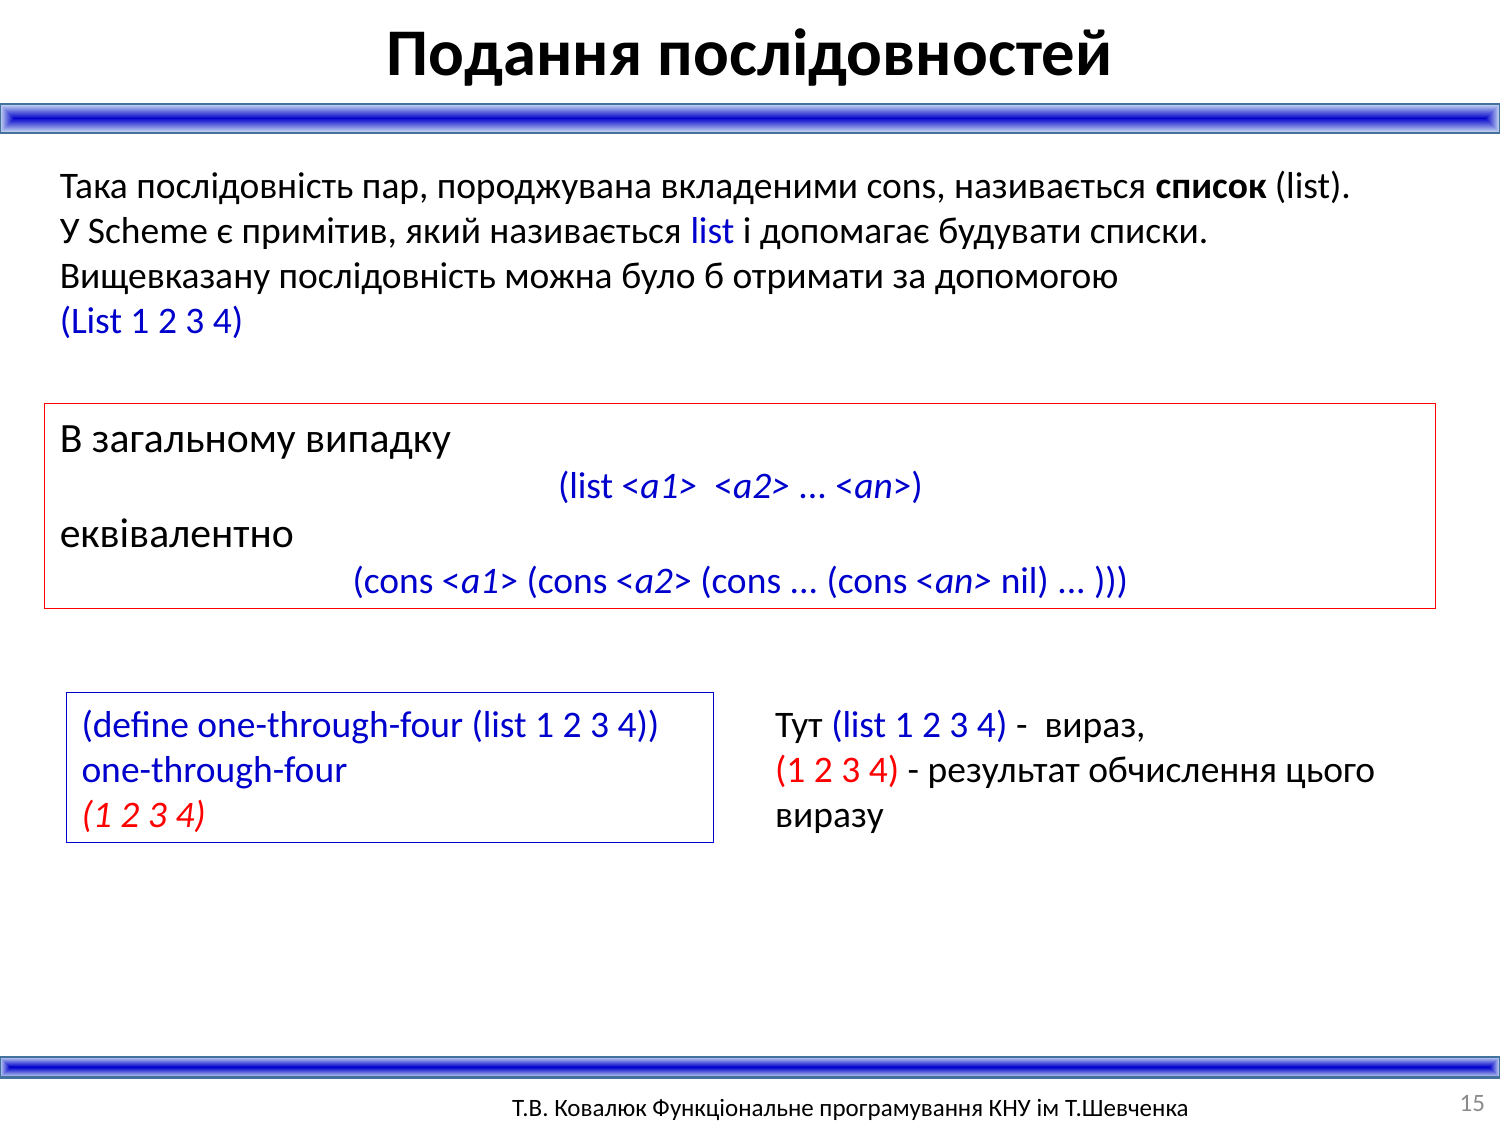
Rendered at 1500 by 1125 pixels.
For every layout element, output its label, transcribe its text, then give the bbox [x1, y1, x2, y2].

text_box В загальному випадку (list <a1> <a2> ... <an>) еквівалентно (cons <a1> (cons <a2> (cons ... (cons <an> nil) ... ))) [44, 403, 1436, 609]
text_box Така послідовність пар, породжувана вкладеними cons, називається список (list). У Scheme є примітив, який називається list і допомагає будувати списки. Вищевказану послідовність можна було б отримати за допомогою (List 1 2 3 4) [44, 153, 1476, 349]
text_box Тут (list 1 2 3 4) - вираз, (1 2 3 4) - результат обчислення цього виразу [760, 692, 1476, 843]
slide_number 15 [1396, 1077, 1500, 1125]
text_box Подання послідовностей [0, 1, 1500, 96]
text_box (define one-through-four (list 1 2 3 4)) one-through-four (1 2 3 4) [66, 692, 714, 843]
